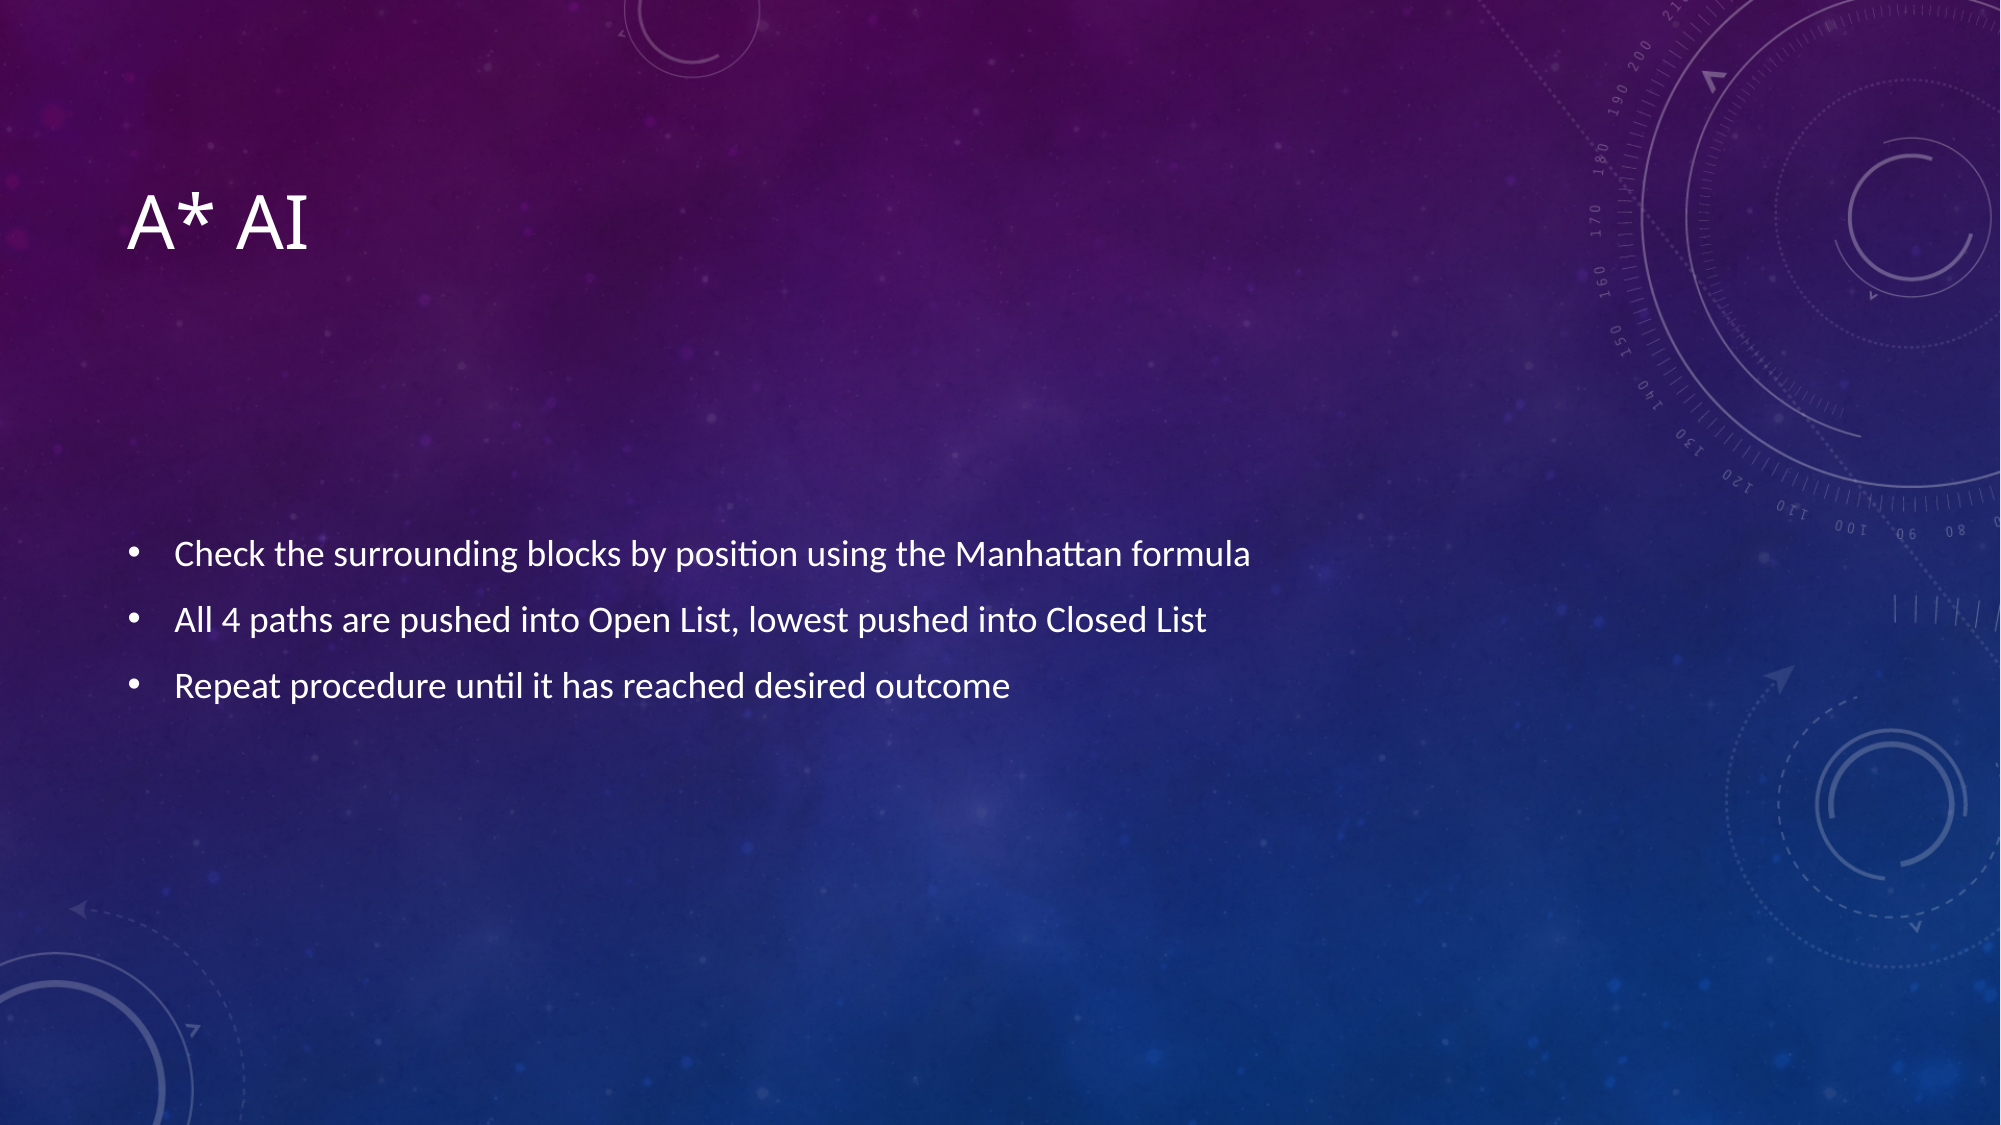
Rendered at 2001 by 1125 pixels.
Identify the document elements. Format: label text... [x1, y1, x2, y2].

title A* ai [112, 99, 1775, 339]
list Check the surrounding blocks by position using the Manhattan formula All 4 paths are pushed into Open List, lowest pushed into Closed List Repeat procedure until it has reached desired outcome [112, 351, 1775, 950]
picture [0, 0, 2001, 1125]
